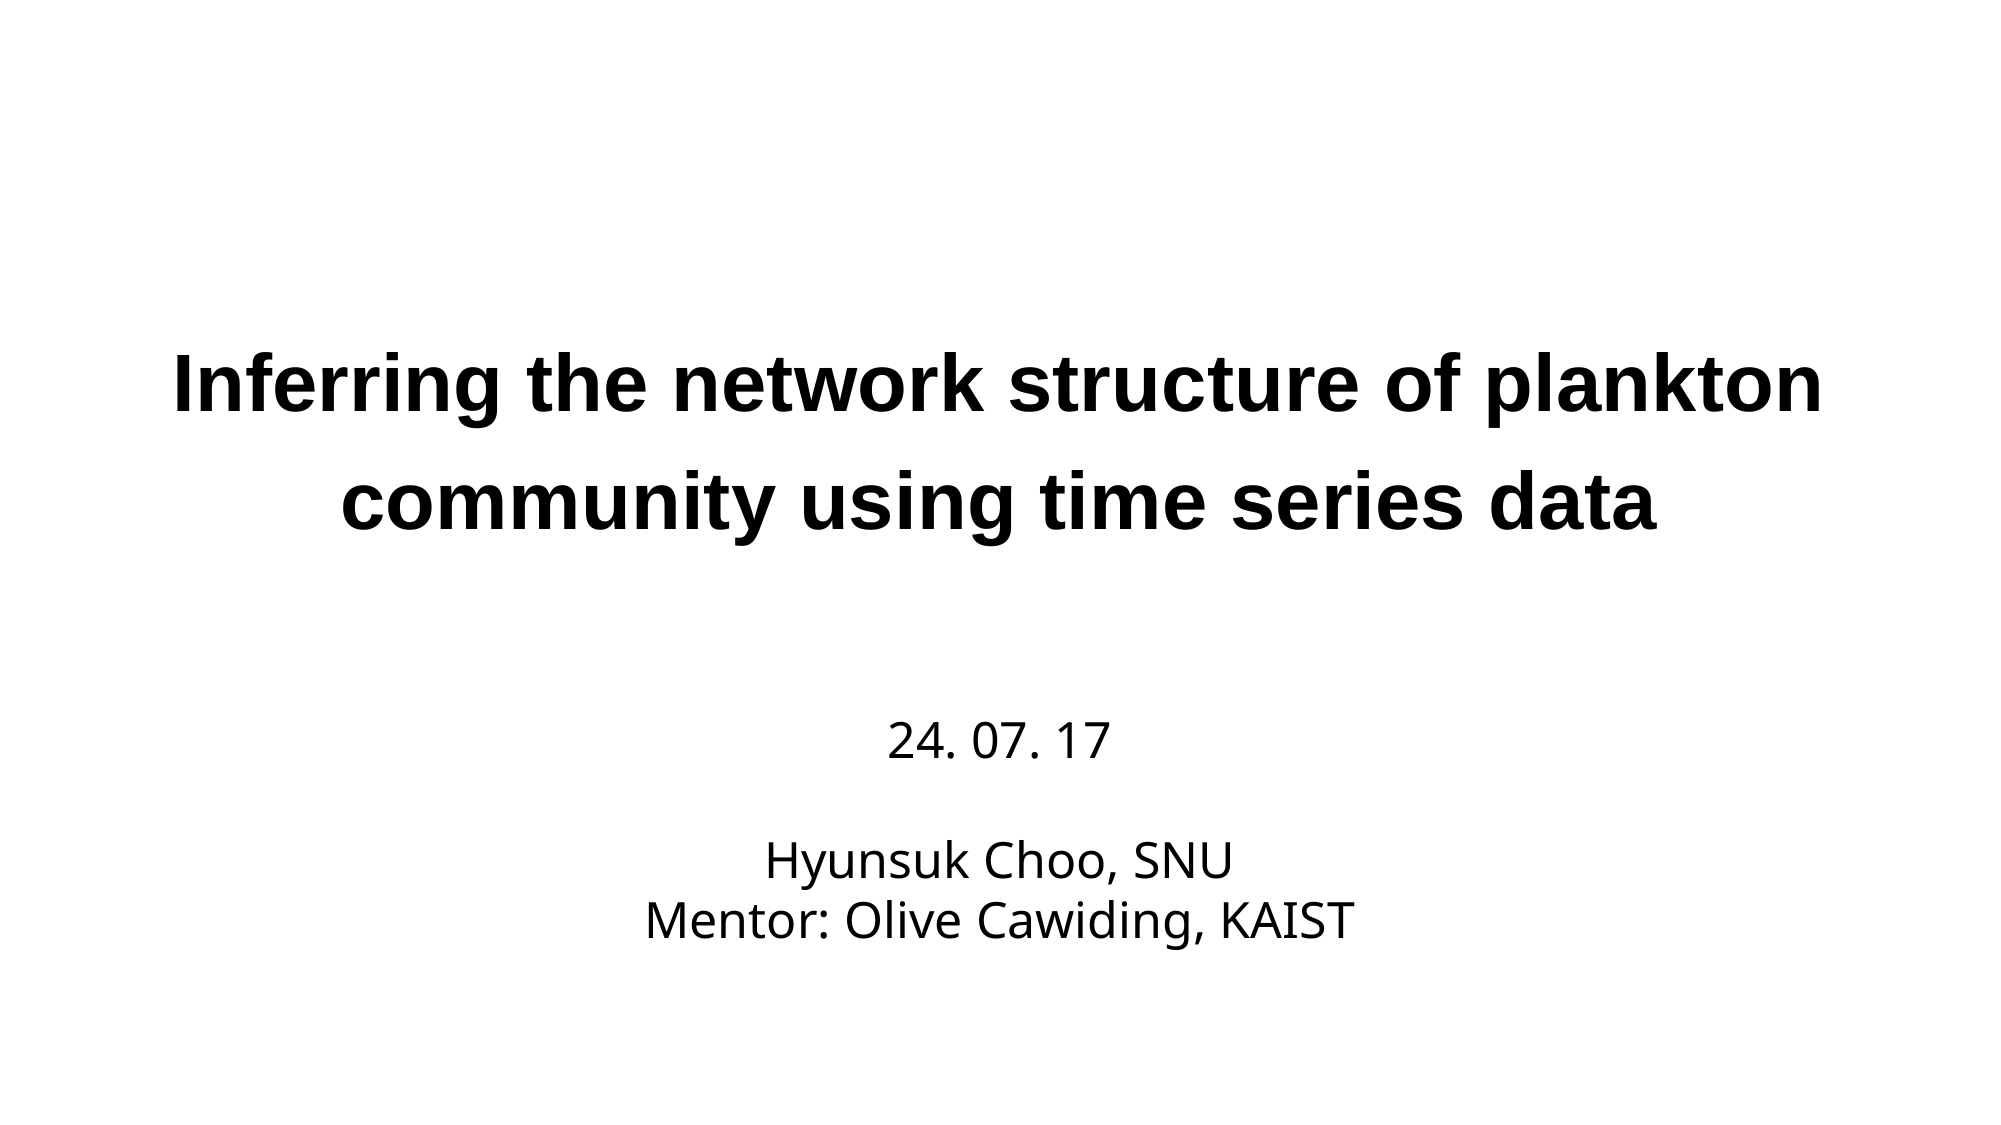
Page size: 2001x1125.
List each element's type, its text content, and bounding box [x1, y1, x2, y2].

title Inferring the network structure of plankton community using time series data [137, 299, 1863, 655]
text_box 24. 07. 17 Hyunsuk Choo, SNU Mentor: Olive Cawiding, KAIST [629, 701, 1371, 956]
